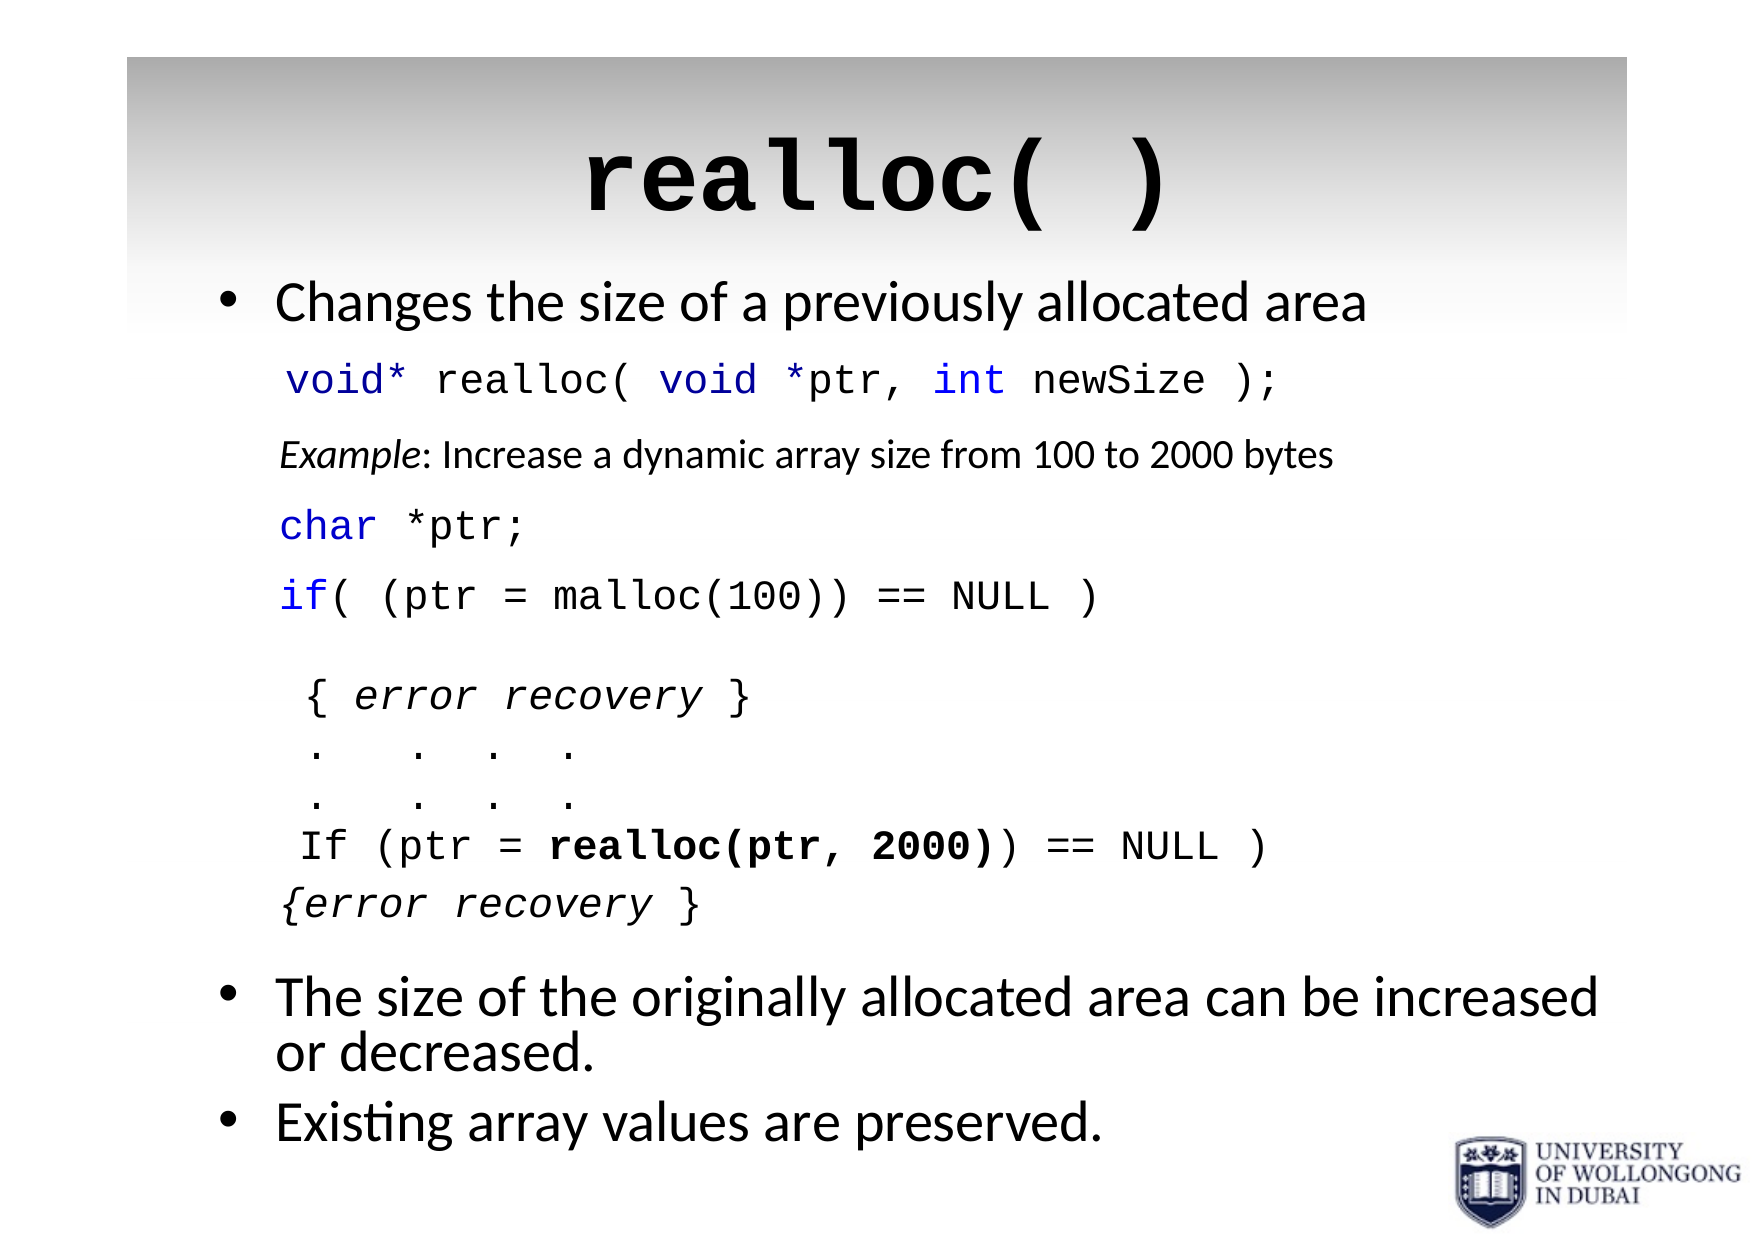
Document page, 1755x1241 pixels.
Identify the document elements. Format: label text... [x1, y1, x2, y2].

text_box The size of the originally allocated area can be increased or decreased. Existing array values are preserved. [216, 972, 1605, 1154]
text_box Changes the size of a previously allocated area void* realloc( void *ptr, int newSize ); [216, 263, 1379, 403]
text_box Example: Increase a dynamic array size from 100 to 2000 bytes char *ptr; if( (ptr = malloc(100)) == NULL ) { error recovery } . . . . . . . . If (ptr = realloc(ptr, 2000)) == NULL ) {error recovery } [277, 426, 1566, 972]
picture [127, 57, 1753, 1238]
title realloc( ) [366, 57, 1388, 318]
